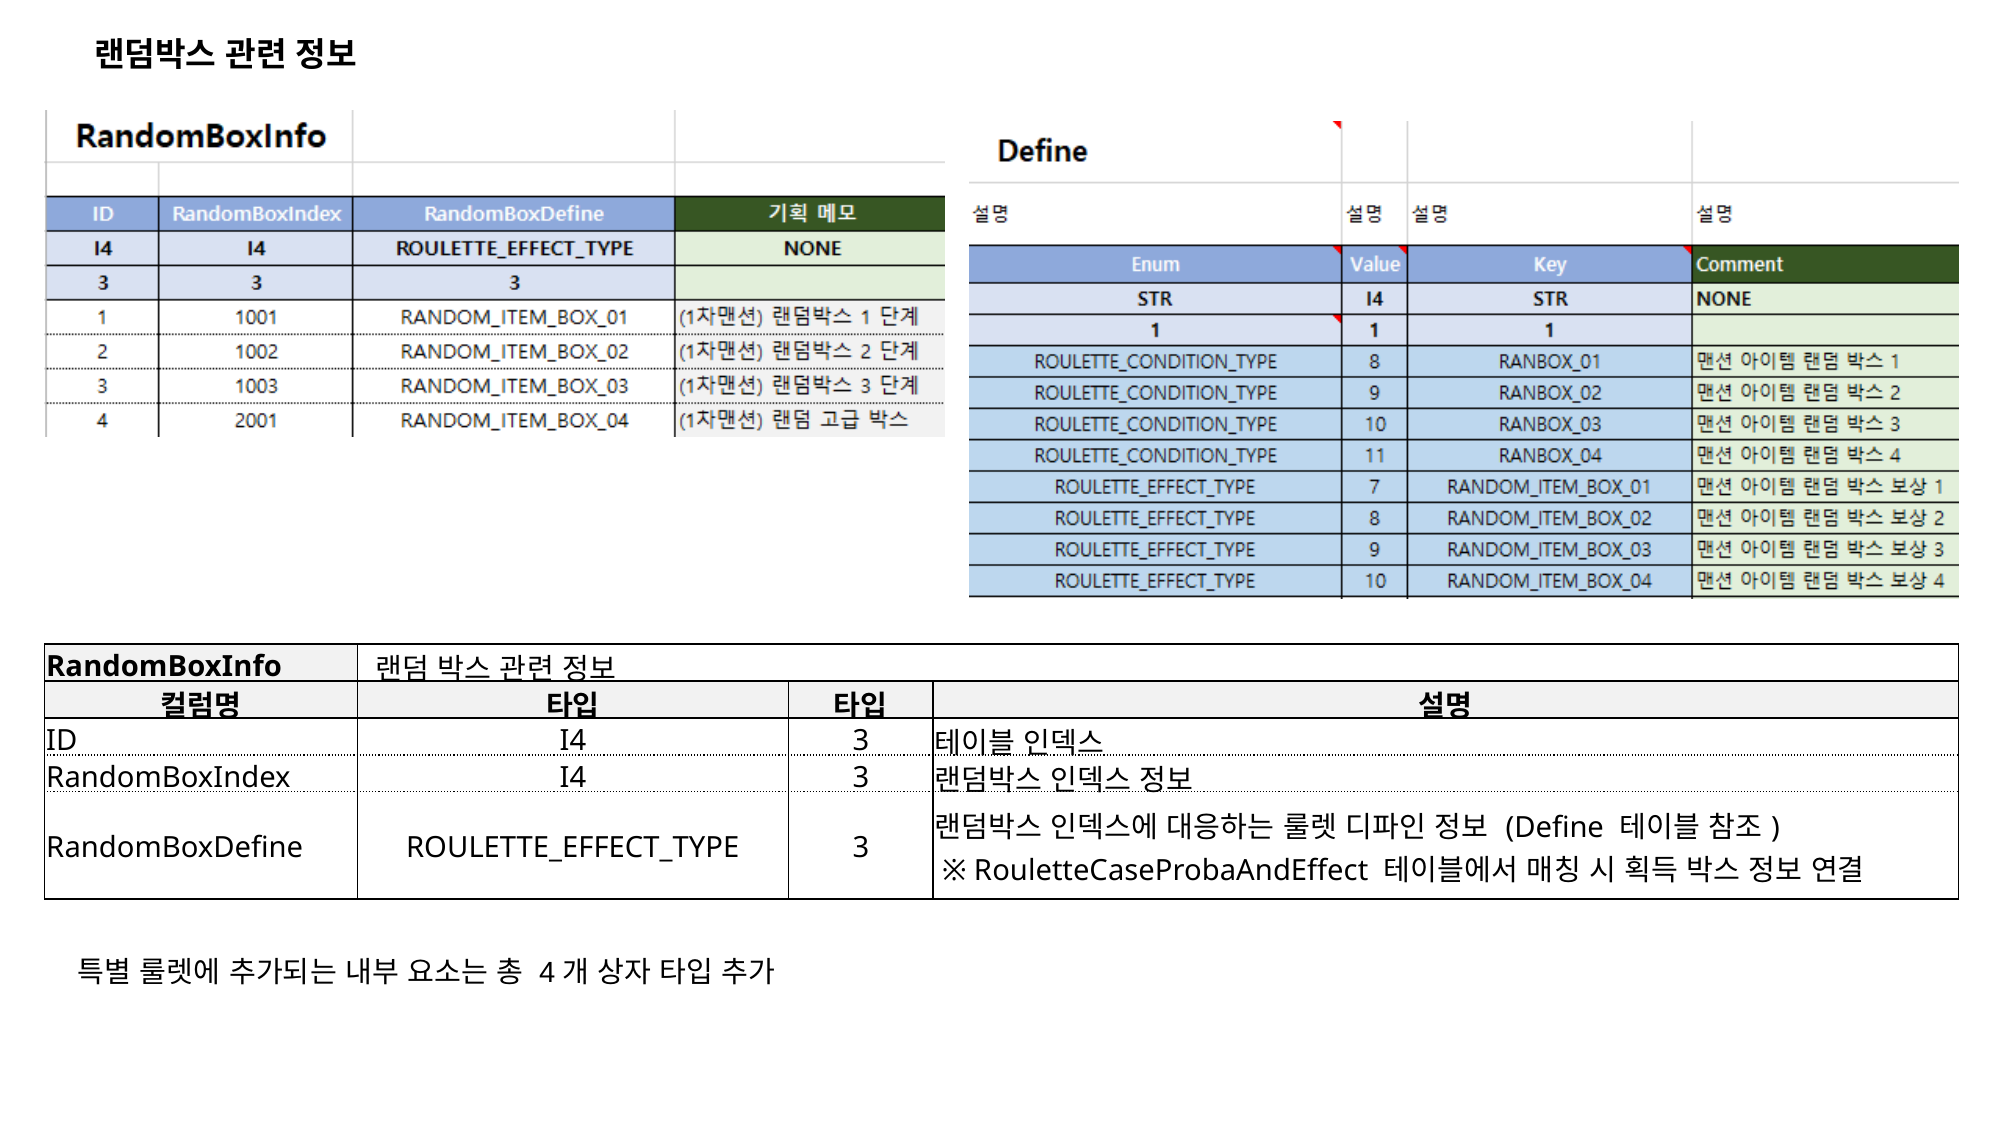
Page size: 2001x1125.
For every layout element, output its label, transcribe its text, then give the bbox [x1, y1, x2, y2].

picture [969, 121, 1959, 599]
table_header RandomBoxInfo [45, 645, 357, 680]
table_cell 타입 [358, 682, 788, 717]
table_cell RandomBoxDefine [45, 792, 357, 898]
text_box 특별 룰렛에 추가되는 내부 요소는 총 4개 상자 타입 추가 [47, 928, 832, 996]
table_cell ROULETTE_EFFECT_TYPE [358, 792, 788, 898]
table_cell 랜덤박스 인덱스 정보 [934, 755, 1958, 792]
table_cell 타입 [789, 682, 932, 717]
table_cell 3 [789, 792, 932, 898]
picture [44, 109, 945, 437]
table_cell 3 [789, 719, 932, 755]
table_cell RandomBoxIndex [45, 755, 357, 792]
table_cell I4 [358, 755, 788, 792]
table_cell I4 [358, 719, 788, 755]
table_cell 컬럼명 [45, 682, 357, 717]
table_cell ID [45, 719, 357, 755]
table_cell 3 [789, 755, 932, 792]
table_cell 테이블 인덱스 [934, 719, 1958, 755]
table_cell 랜덤박스 인덱스에 대응하는 룰렛 디파인 정보 (Define 테이블 참조) ※ RouletteCaseProbaAndEffect 테이블에서 매칭 시 획득 박스 정보 연결 [934, 792, 1958, 898]
table_cell 설명 [934, 682, 1958, 717]
table_header 랜덤 박스 관련 정보 [358, 645, 1958, 680]
text_box 랜덤박스 관련 정보 [62, 25, 391, 81]
